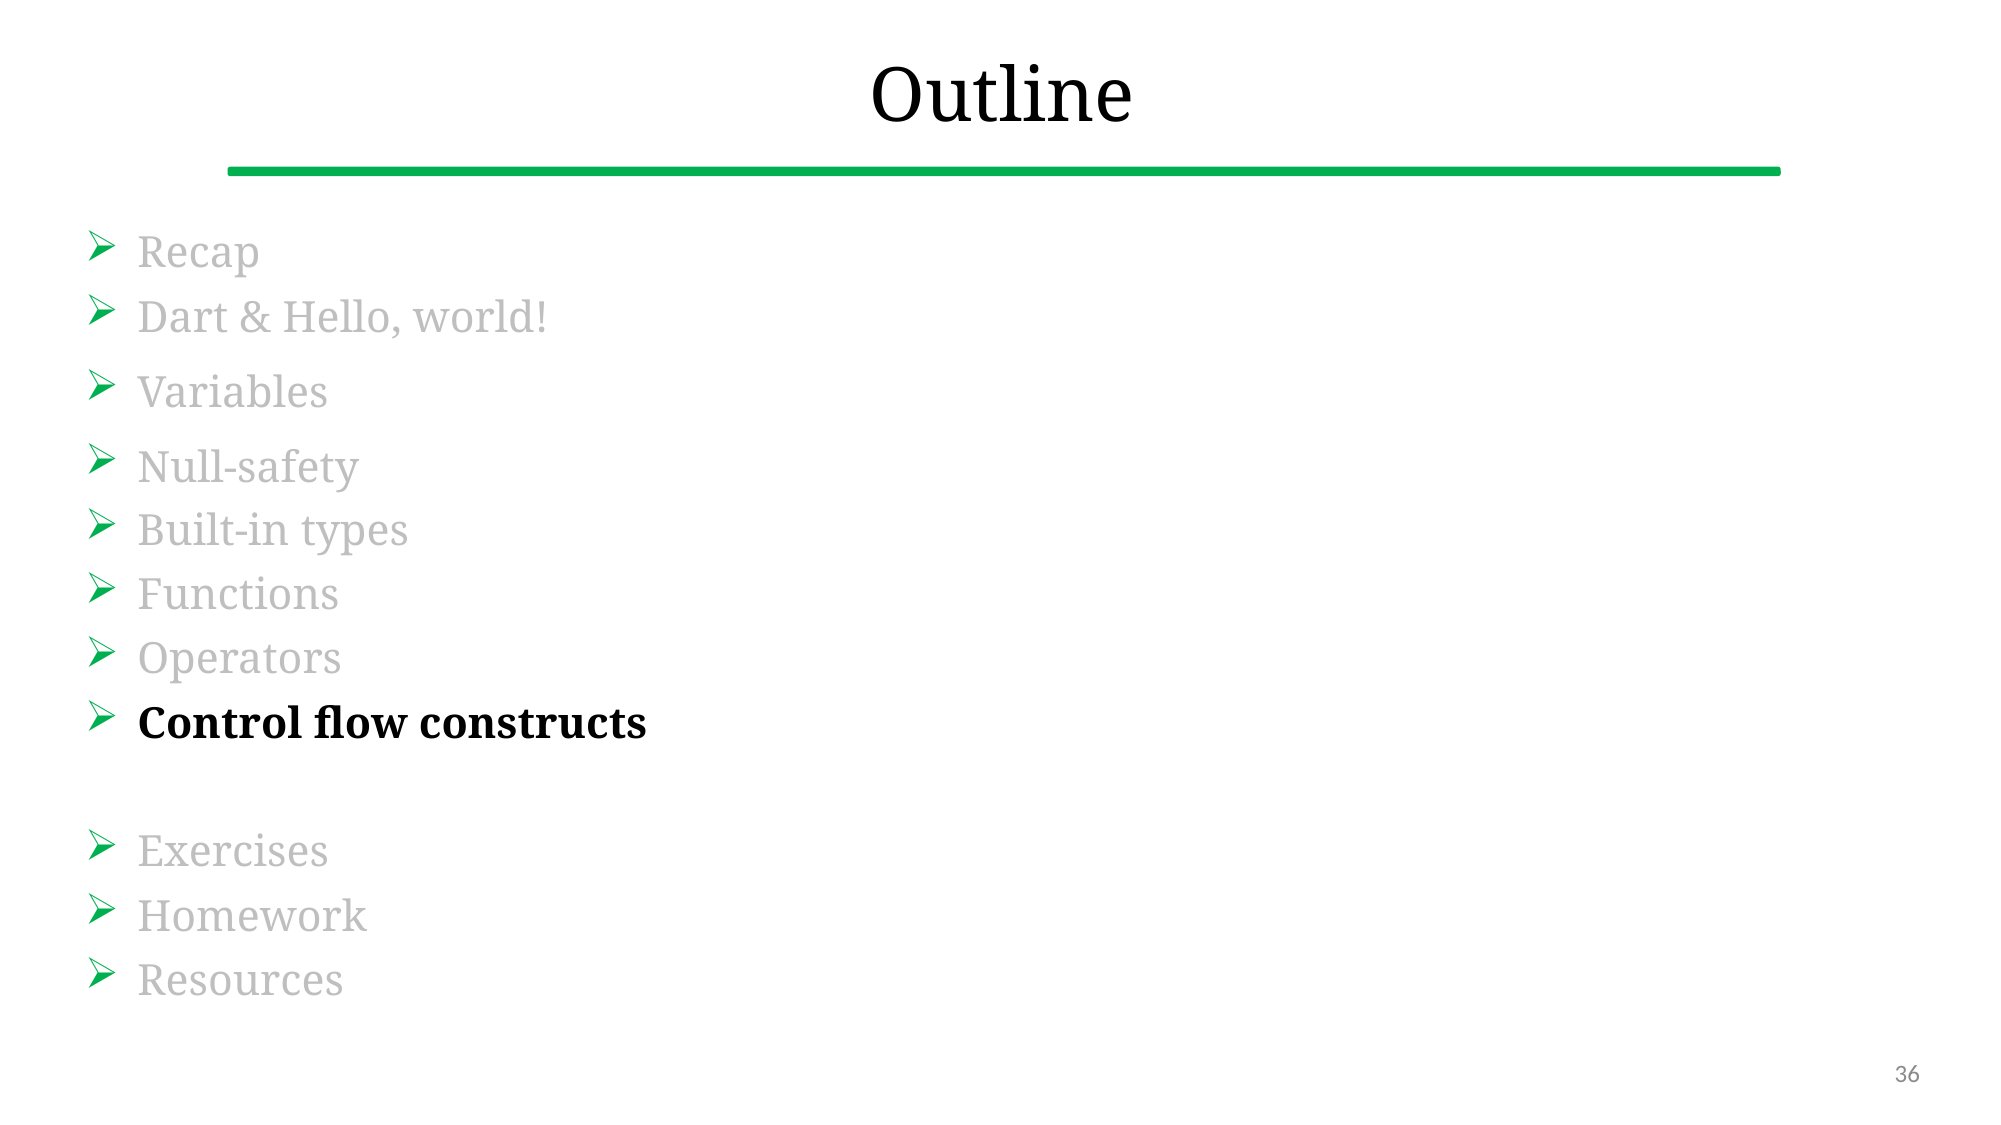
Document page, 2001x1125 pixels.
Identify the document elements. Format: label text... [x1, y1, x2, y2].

title Outline [70, 26, 1936, 168]
slide_number 36 [1412, 1042, 1936, 1103]
list Recap Dart & Hello, world! Variables Null-safety Built-in types Functions Operators Control flow constructs Exercises Homework Resources [70, 223, 1936, 1021]
